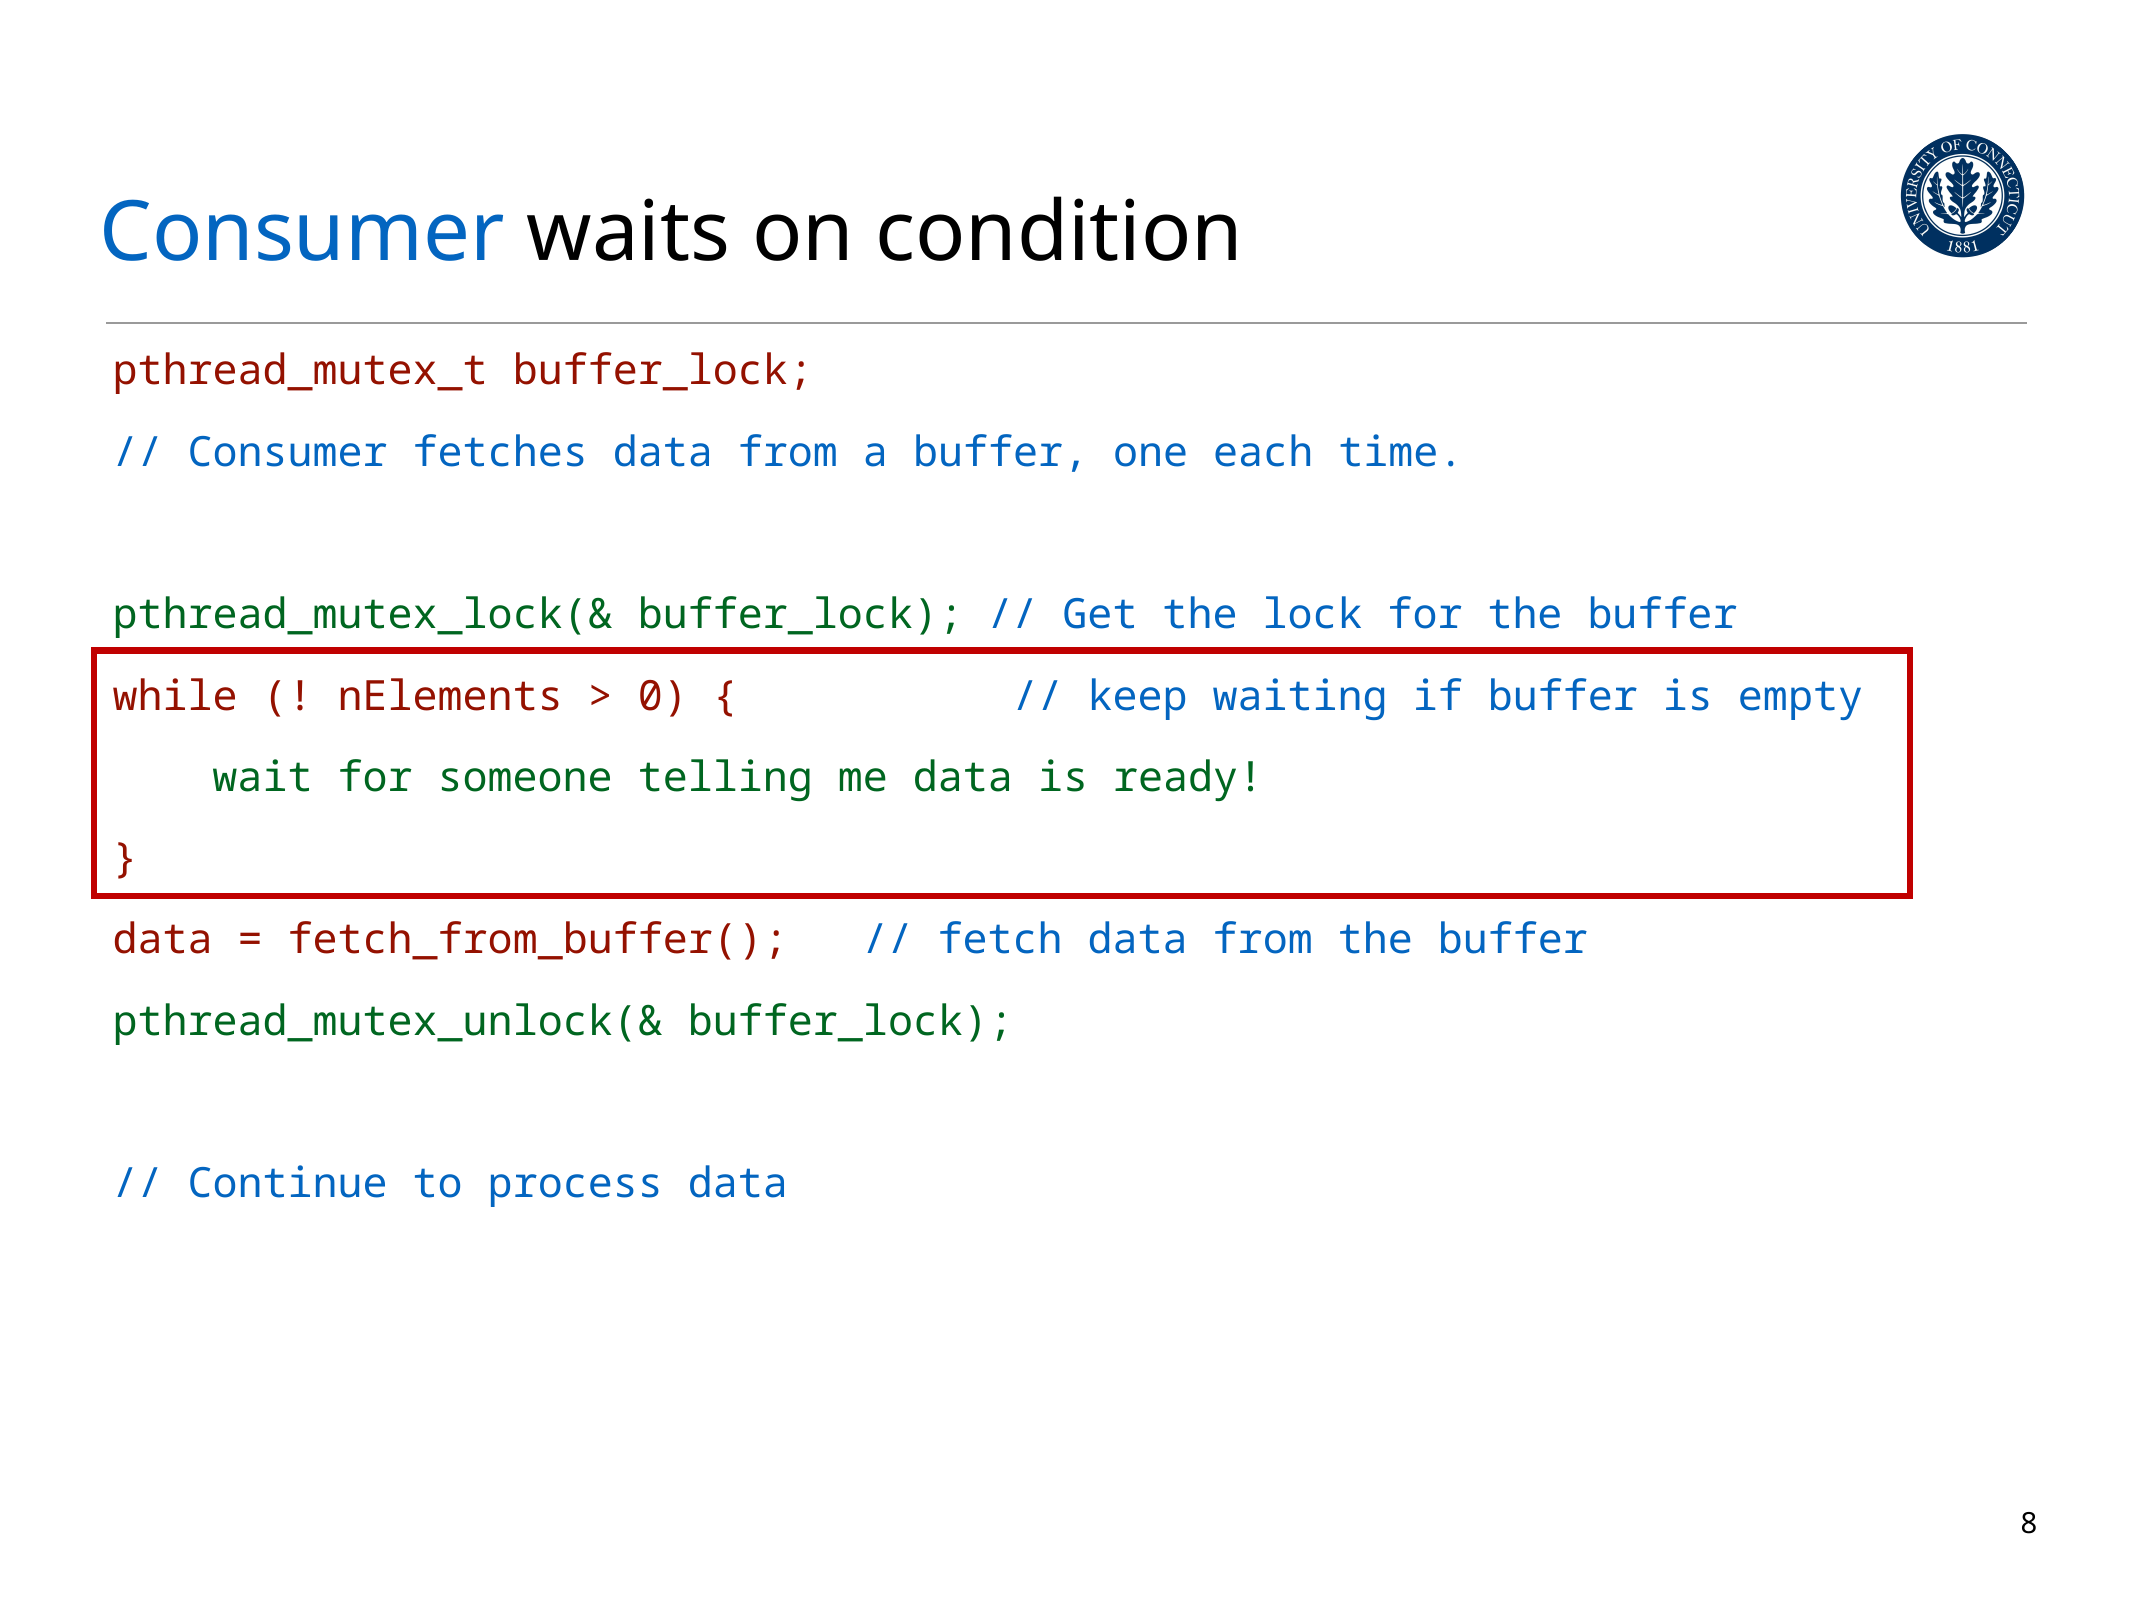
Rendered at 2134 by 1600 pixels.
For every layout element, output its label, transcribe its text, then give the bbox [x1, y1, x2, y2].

list pthread_mutex_t buffer_lock; // Consumer fetches data from a buffer, one each time. pthread_mutex_lock(& buffer_lock); // Get the lock for the buffer while (! nElements > 0) { // keep waiting if buffer is empty wait for someone telling me data is ready! } data = fetch_from_buffer(); // fetch data from the buffer pthread_mutex_unlock(& buffer_lock); // Continue to process data [105, 336, 2053, 1415]
title Consumer waits on condition [93, 53, 2041, 284]
picture [1900, 133, 2025, 259]
slide_number 8 [1996, 1497, 2045, 1544]
text_box [93, 650, 1910, 897]
